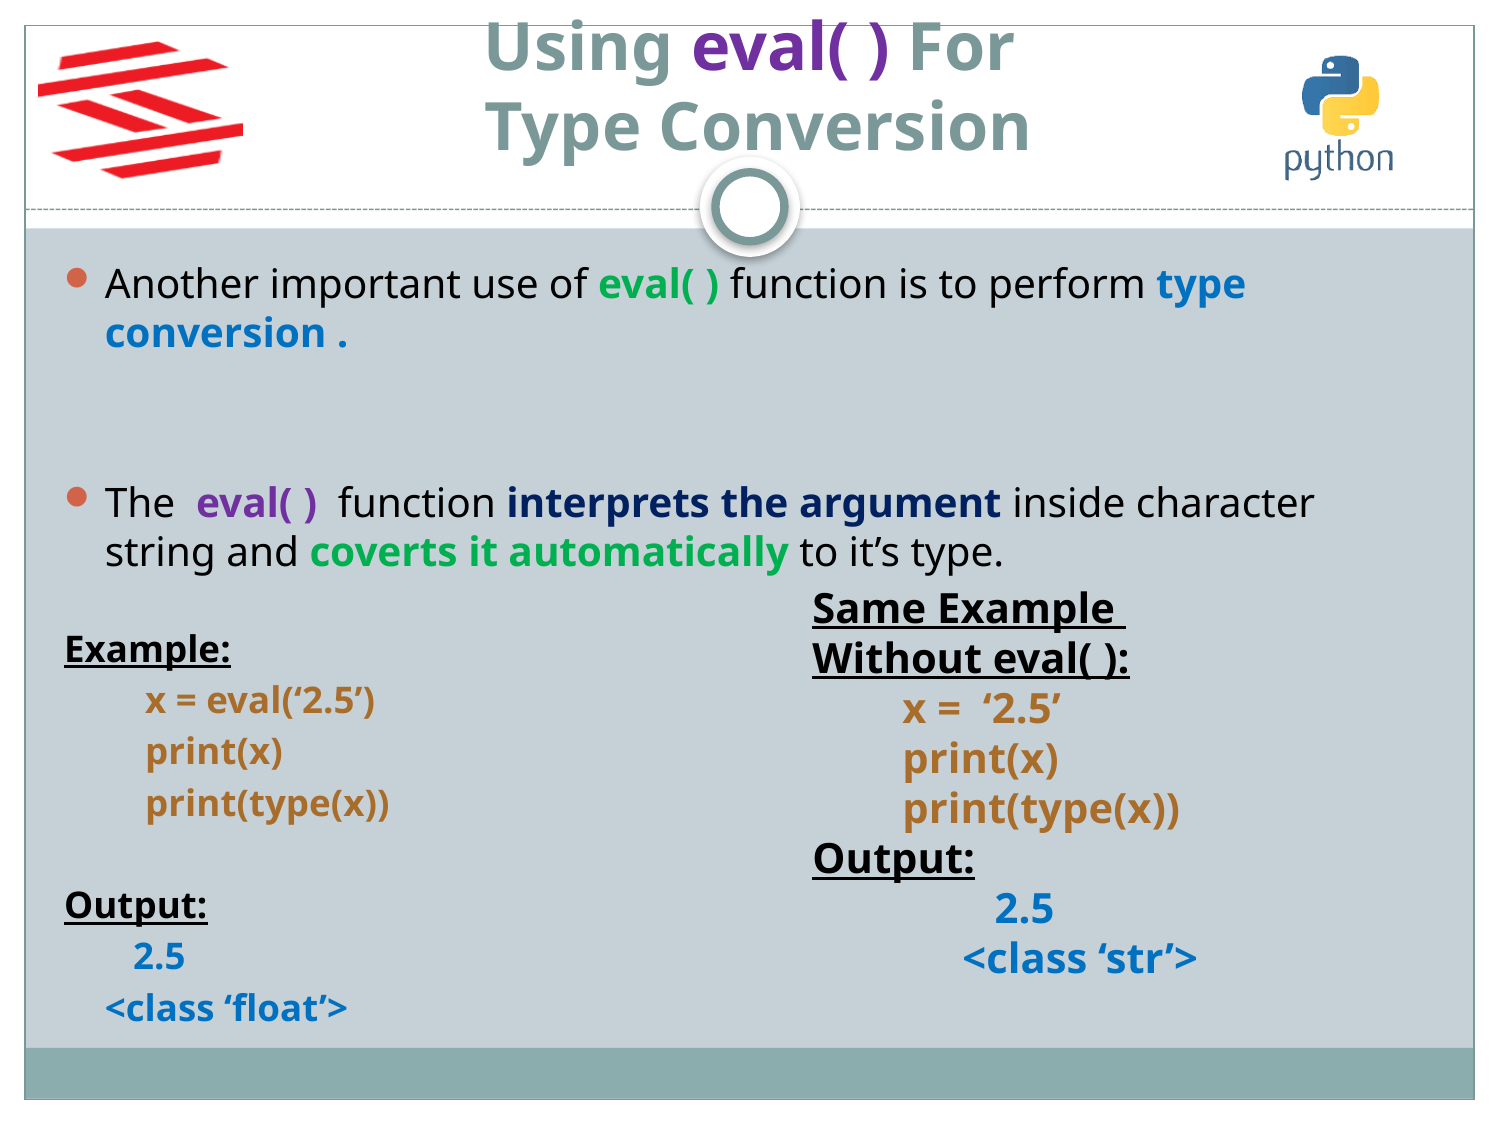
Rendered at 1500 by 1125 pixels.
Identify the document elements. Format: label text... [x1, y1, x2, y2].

list Another important use of eval( ) function is to perform type conversion . The eval( ) function interprets the argument inside character string and coverts it automatically to it’s type. Example: x = eval(‘2.5’) print(x) print(type(x)) Output: 2.5 <class ‘float’> [49, 250, 1445, 1047]
picture [1206, 53, 1471, 186]
picture [37, 40, 243, 185]
title Using eval( ) For Type Conversion [248, 46, 1459, 172]
text_box Same Example Without eval( ): x = ‘2.5’ print(x) print(type(x)) Output: 2.5 <class ‘str’> [797, 574, 1375, 1034]
